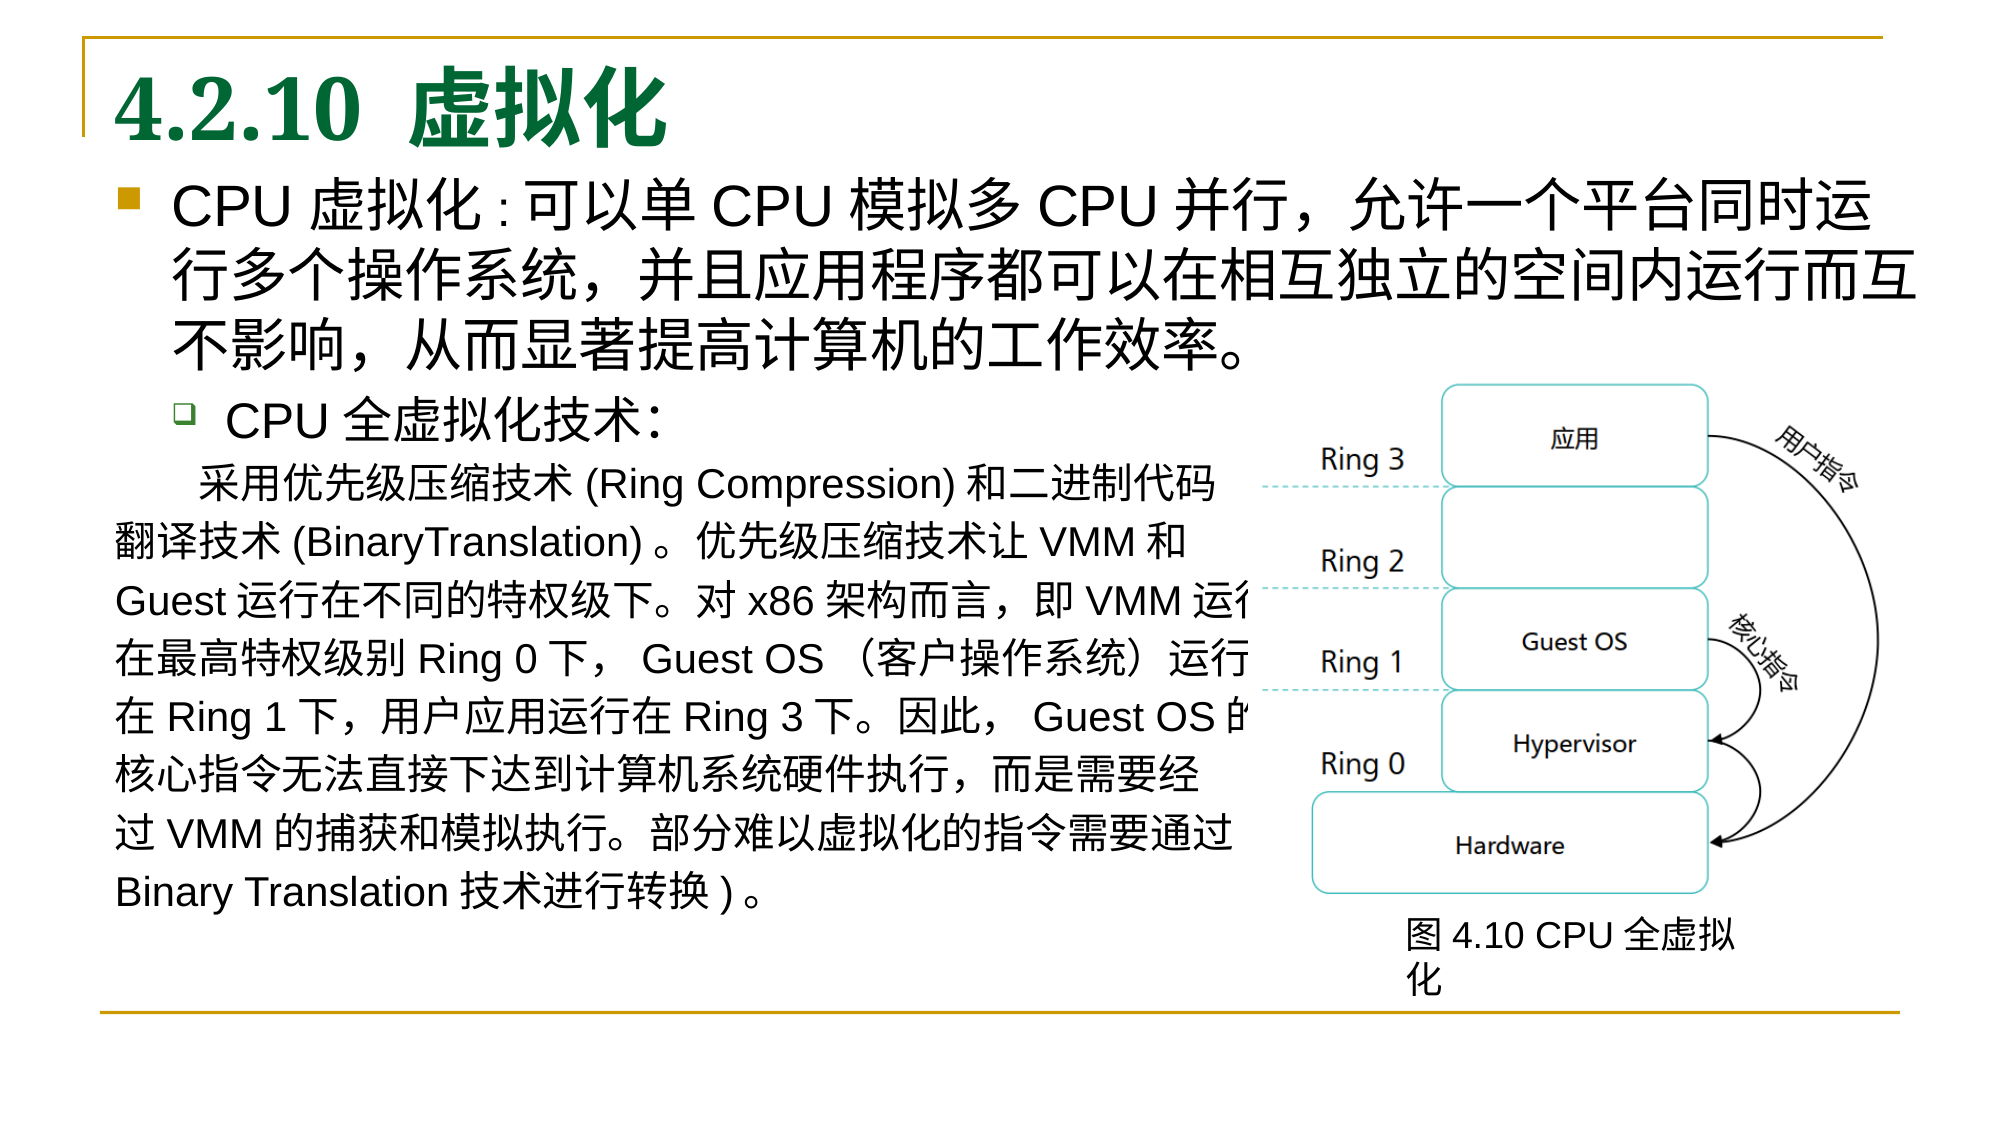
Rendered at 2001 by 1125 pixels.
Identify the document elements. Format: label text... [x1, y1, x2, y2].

text_box 图4.10 CPU全虚拟化 [1390, 904, 1780, 1009]
title 4.2.10 虚拟化 [99, 45, 1900, 160]
picture [1247, 375, 1900, 896]
list CPU虚拟化:可以单CPU模拟多CPU并行，允许一个平台同时运行多个操作系统，并且应用程序都可以在相互独立的空间内运行而互不影响，从而显著提高计算机的工作效率。 CPU全虚拟化技术： 采用优先级压缩技术(Ring Compression)和二进制代码 翻译技术(BinaryTranslation)。优先级压缩技术让VMM和 Guest运行在不同的特权级下。对x86架构而言，即VMM运行 在最高特权级别Ring 0下，Guest OS（客户操作系统）运行 在Ring 1下，用户应用运行在Ring 3下。因此，Guest OS的 核心指令无法直接下达到计算机系统硬件执行，而是需要经 过VMM的捕获和模拟执行。部分难以虚拟化的指令需要通过 Binary Translation技术进行转换)。 [99, 160, 1945, 1012]
